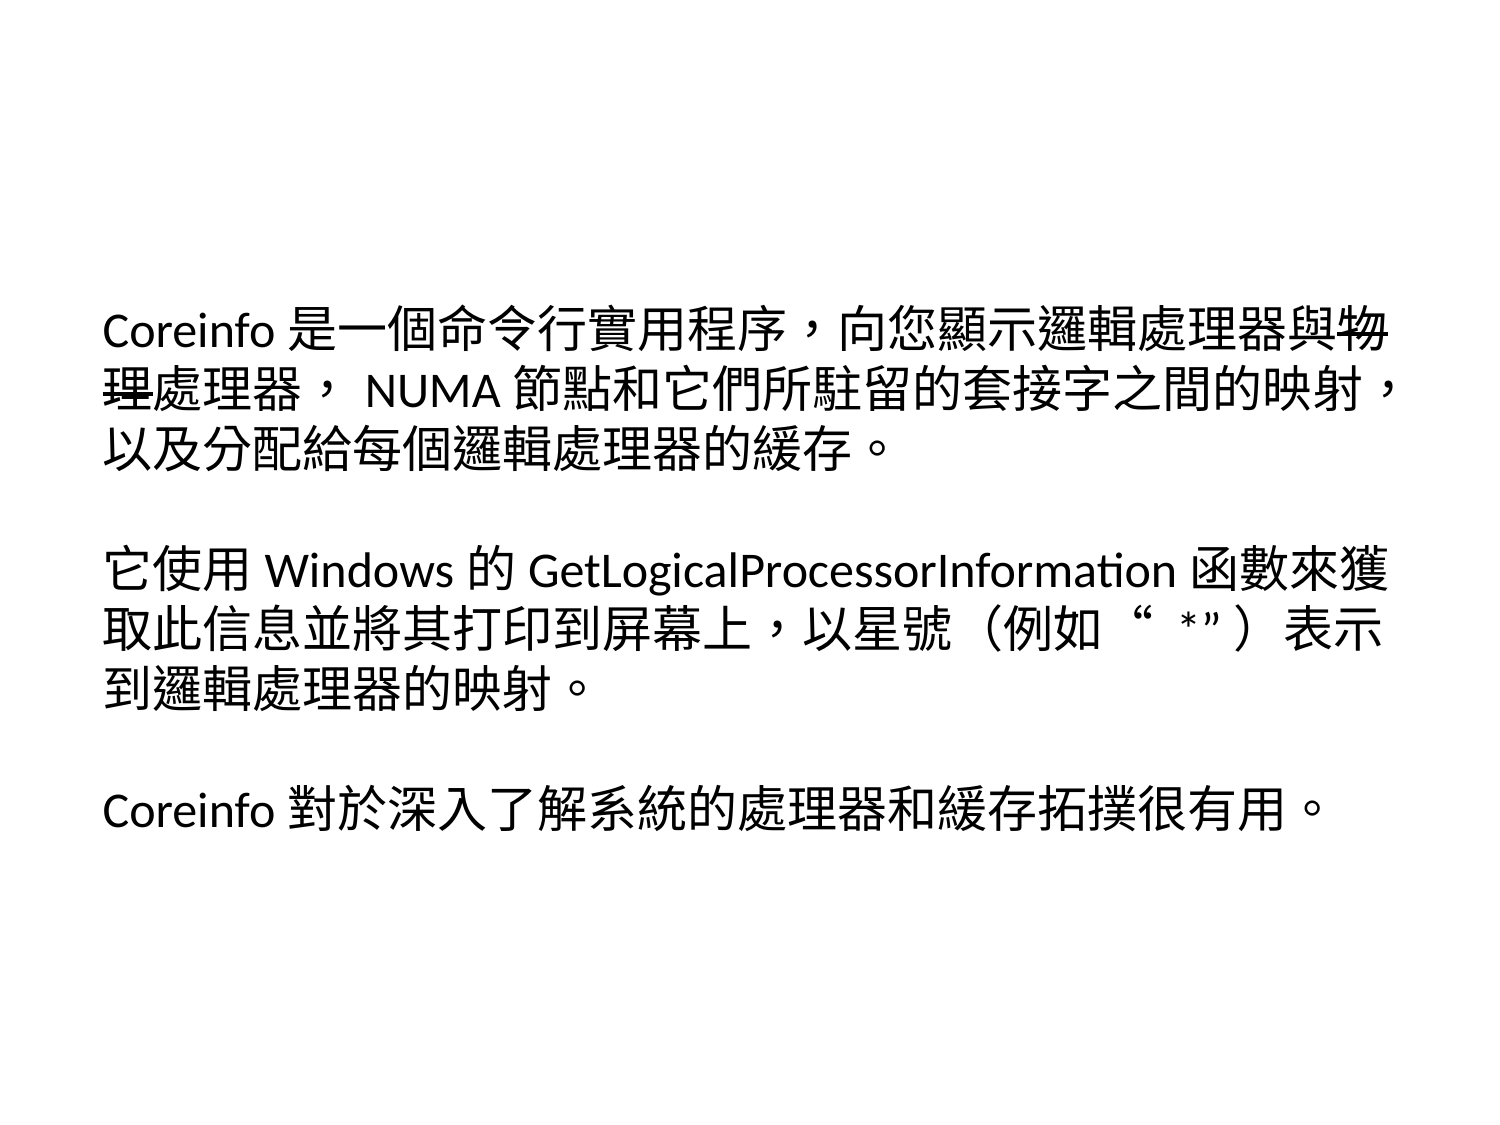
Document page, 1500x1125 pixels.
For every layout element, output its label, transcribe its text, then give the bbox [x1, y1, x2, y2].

text_box Coreinfo是一個命令行實用程序，向您顯示邏輯處理器與物理處理器，NUMA節點和它們所駐留的套接字之間的映射，以及分配給每個邏輯處理器的緩存。 它使用Windows的GetLogicalProcessorInformation函數來獲取此信息並將其打印到屏幕上，以星號（例如“ *”）表示到邏輯處理器的映射。 Coreinfo對於深入了解系統的處理器和緩存拓撲很有用。 [87, 289, 1424, 845]
